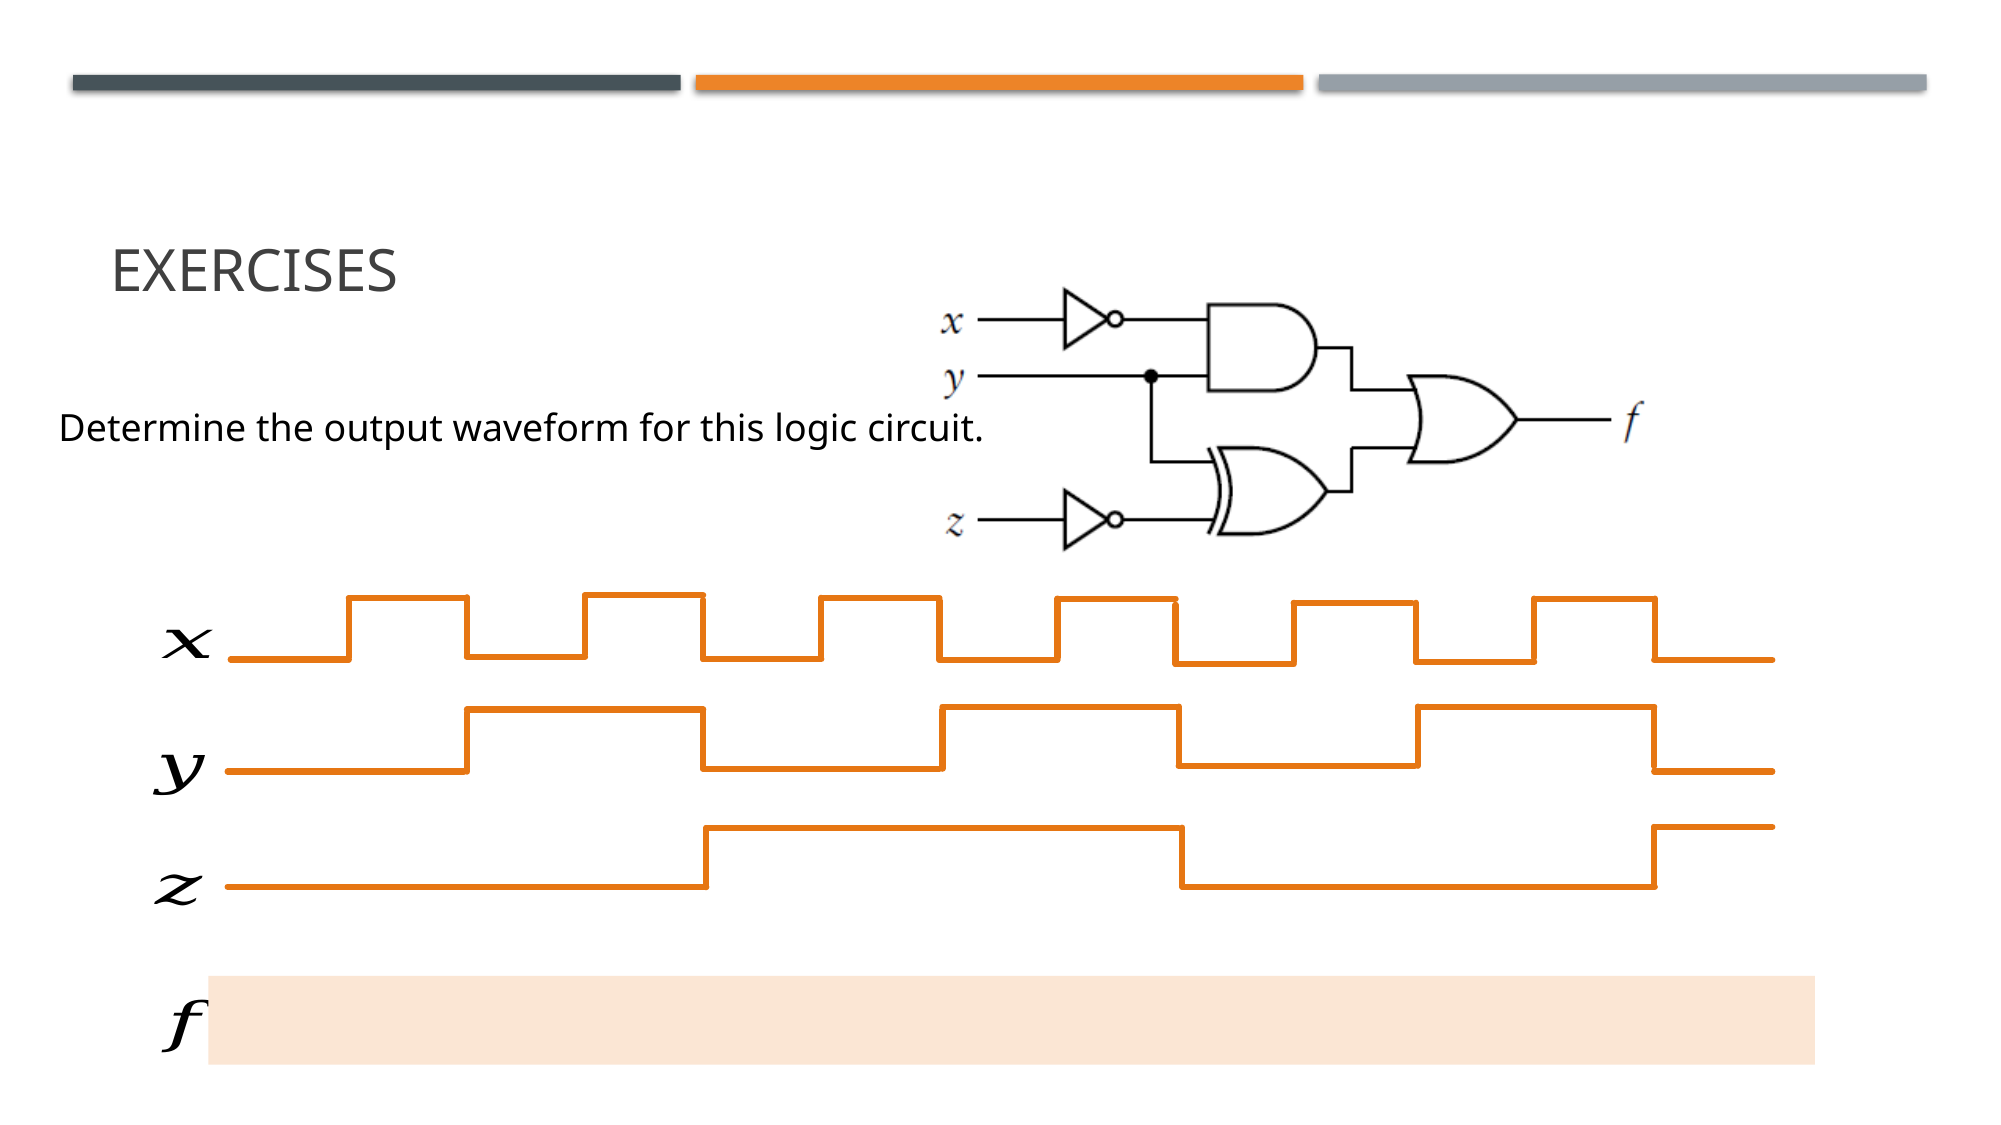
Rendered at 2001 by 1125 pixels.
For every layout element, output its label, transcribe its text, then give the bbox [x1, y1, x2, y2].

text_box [227, 706, 1773, 773]
text_box Determine the output waveform for this logic circuit. [43, 397, 910, 457]
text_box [149, 826, 1773, 918]
picture [916, 272, 1671, 594]
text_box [155, 594, 1773, 673]
title Exercises [95, 115, 1905, 311]
text_box [207, 974, 1817, 1066]
